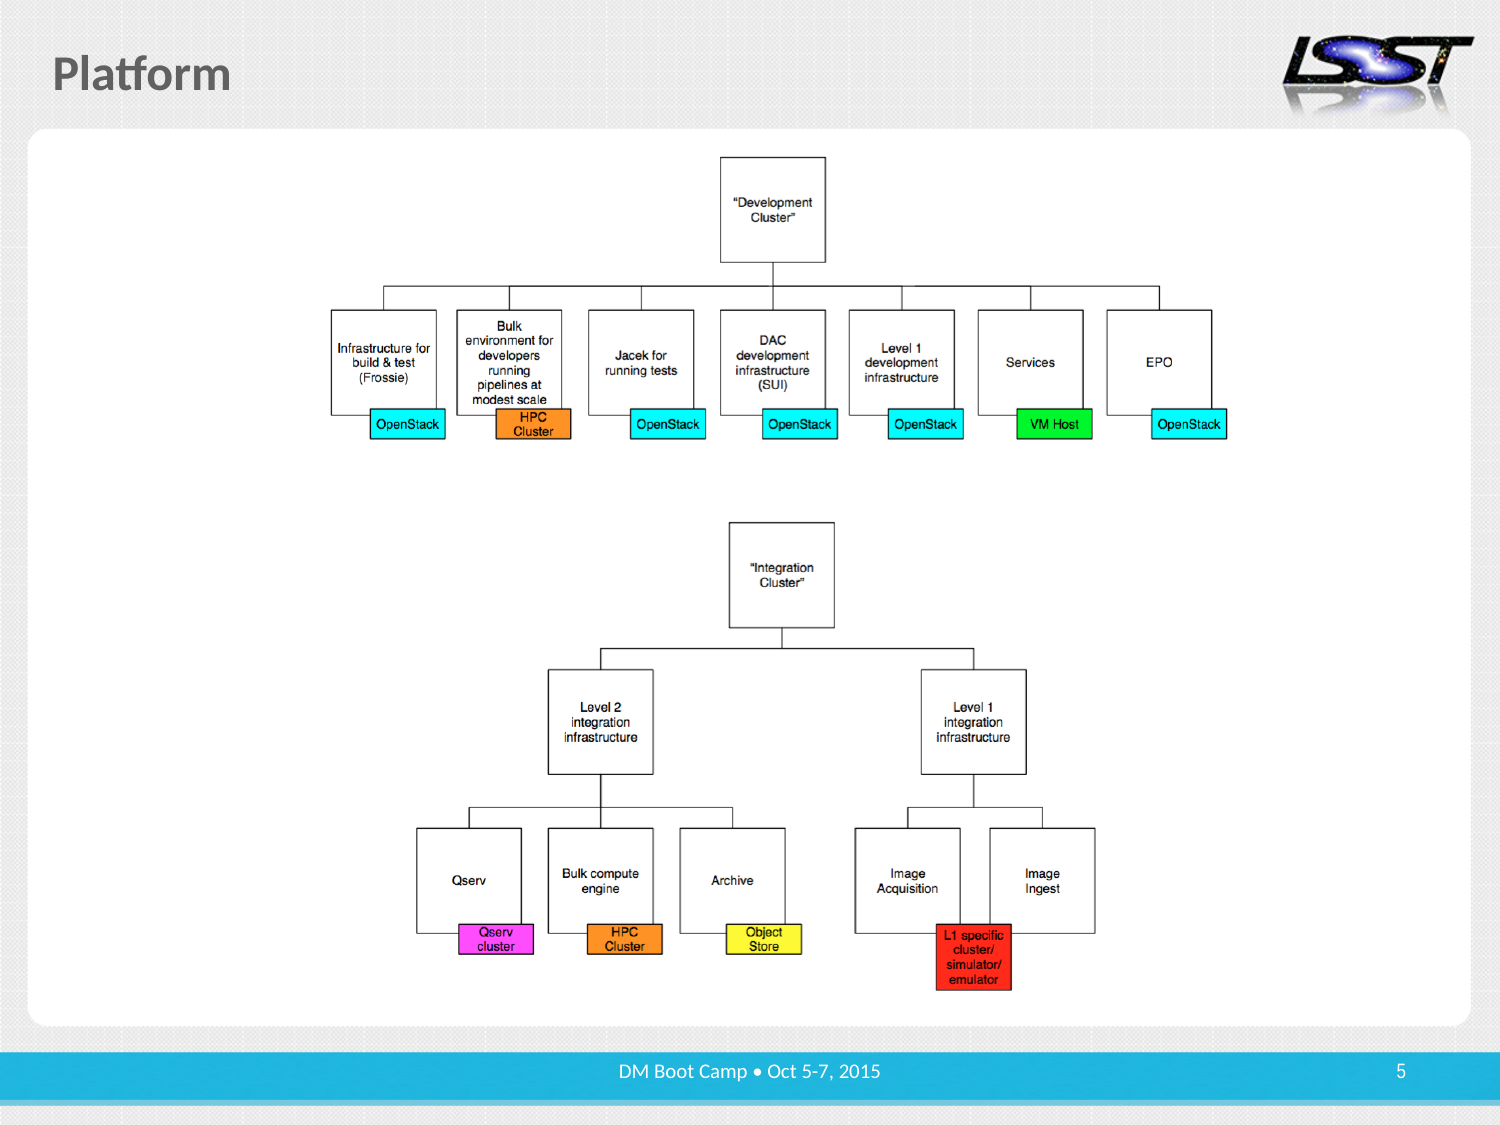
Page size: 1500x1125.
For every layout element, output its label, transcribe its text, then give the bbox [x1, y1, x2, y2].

title Platform [37, 24, 1053, 117]
picture [0, 0, 1500, 1125]
